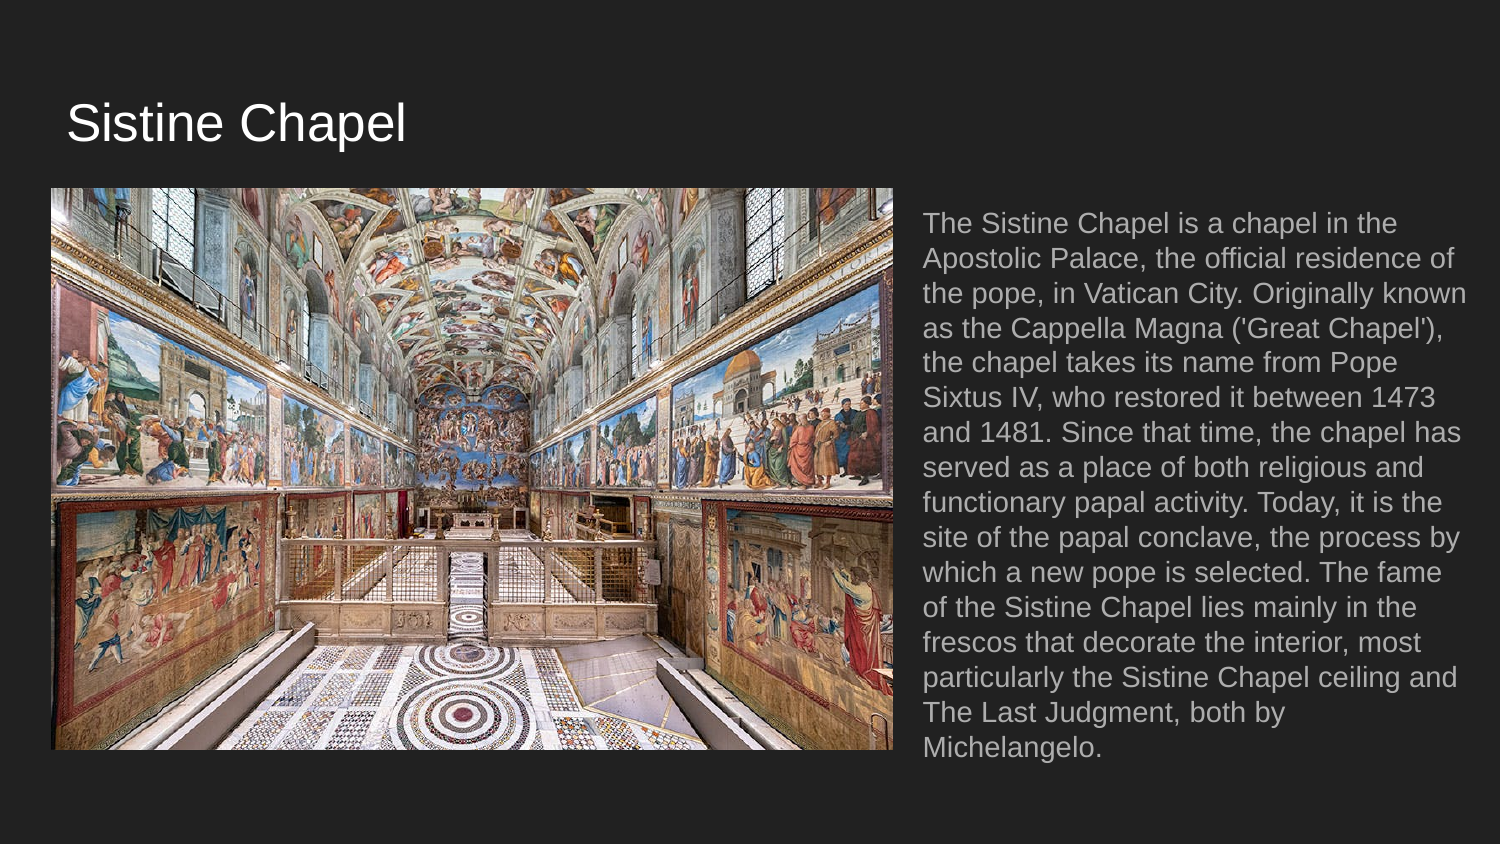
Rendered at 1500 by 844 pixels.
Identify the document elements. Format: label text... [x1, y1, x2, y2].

title Sistine Chapel [51, 72, 1449, 167]
text_box The Sistine Chapel is a chapel in the Apostolic Palace, the official residence of the pope, in Vatican City. Originally known as the Cappella Magna ('Great Chapel'), the chapel takes its name from Pope Sixtus IV, who restored it between 1473 and 1481. Since that time, the chapel has served as a place of both religious and functionary papal activity. Today, it is the site of the papal conclave, the process by which a new pope is selected. The fame of the Sistine Chapel lies mainly in the frescos that decorate the interior, most particularly the Sistine Chapel ceiling and The Last Judgment, both by Michelangelo. [907, 188, 1487, 779]
picture [50, 188, 893, 750]
